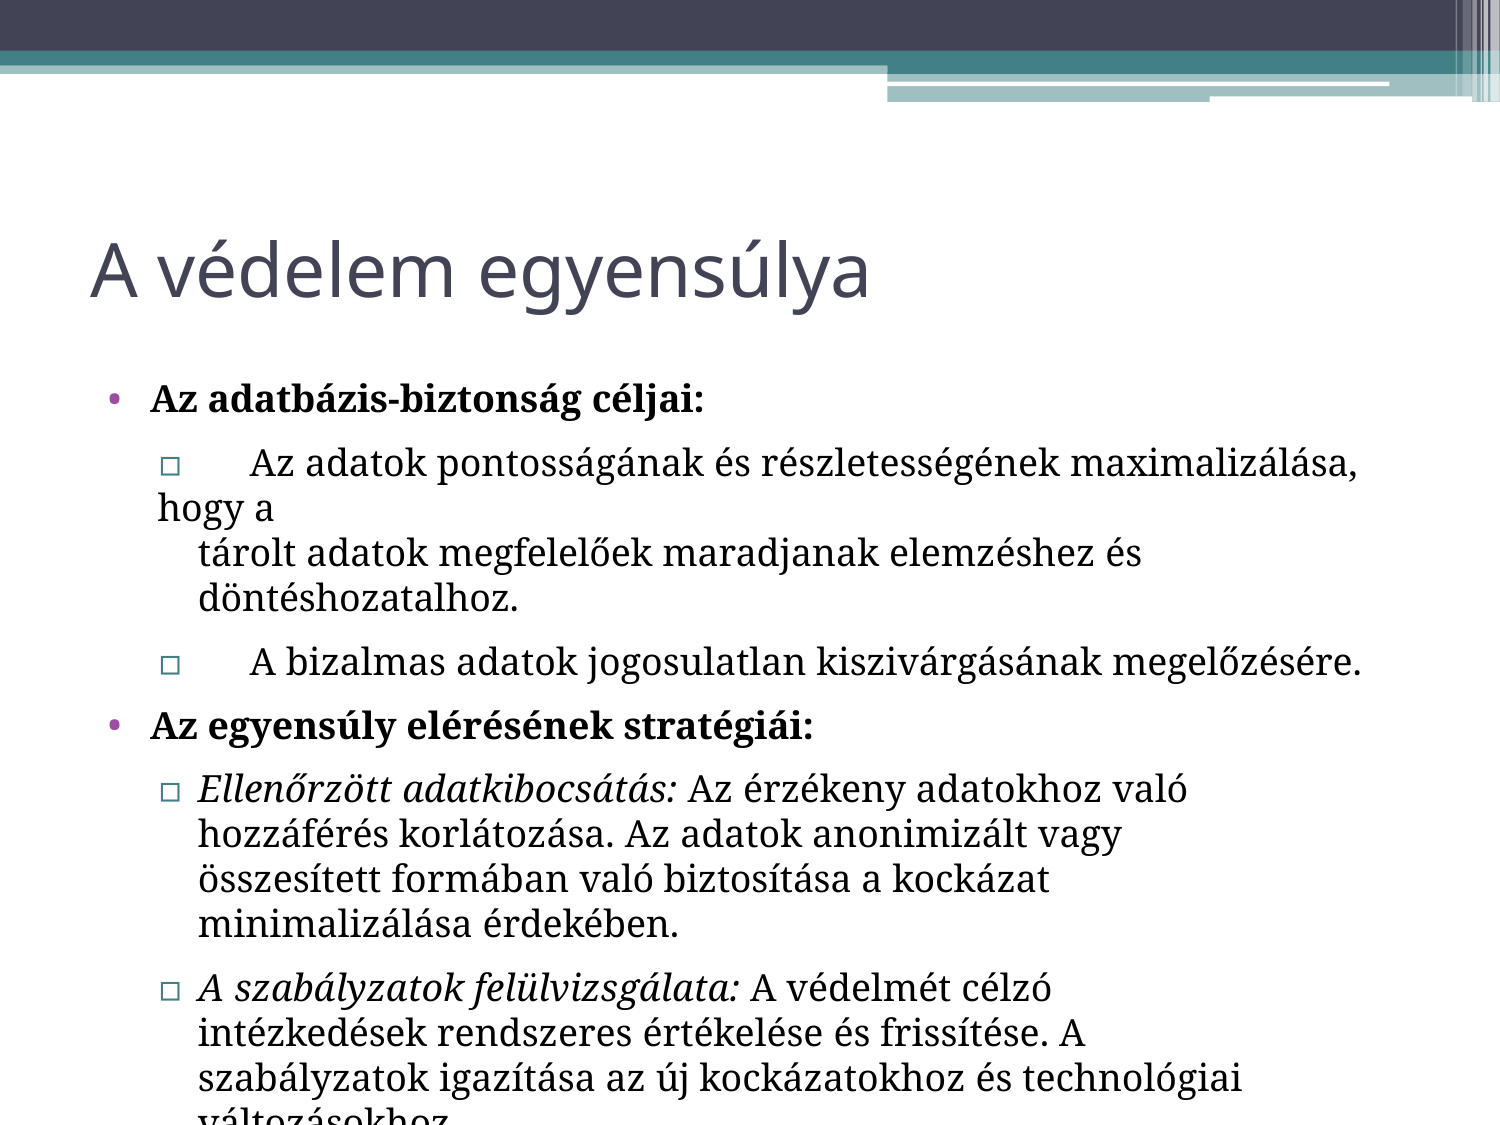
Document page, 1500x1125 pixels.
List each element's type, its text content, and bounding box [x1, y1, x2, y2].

text_box Az adatbázis-biztonság céljai: ▫ Az adatok pontosságának és részletességének maximalizálása, hogy a tárolt adatok megfelelőek maradjanak elemzéshez és döntéshozatalhoz. ▫ A bizalmas adatok jogosulatlan kiszivárgásának megelőzésére. Az egyensúly elérésének stratégiái: ▫ Ellenőrzött adatkibocsátás: Az érzékeny adatokhoz való hozzáférés korlátozása. Az adatok anonimizált vagy összesített formában való biztosítása a kockázat minimalizálása érdekében. ▫ A szabályzatok felülvizsgálata: A védelmét célzó intézkedések rendszeres értékelése és frissítése. A szabályzatok igazítása az új kockázatokhoz és technológiai változásokhoz. ▫ A felhasználhatóság és védelem közötti kompromisszum meghatározása. [105, 354, 1400, 1125]
title A védelem egyensúlya [87, 220, 1398, 411]
